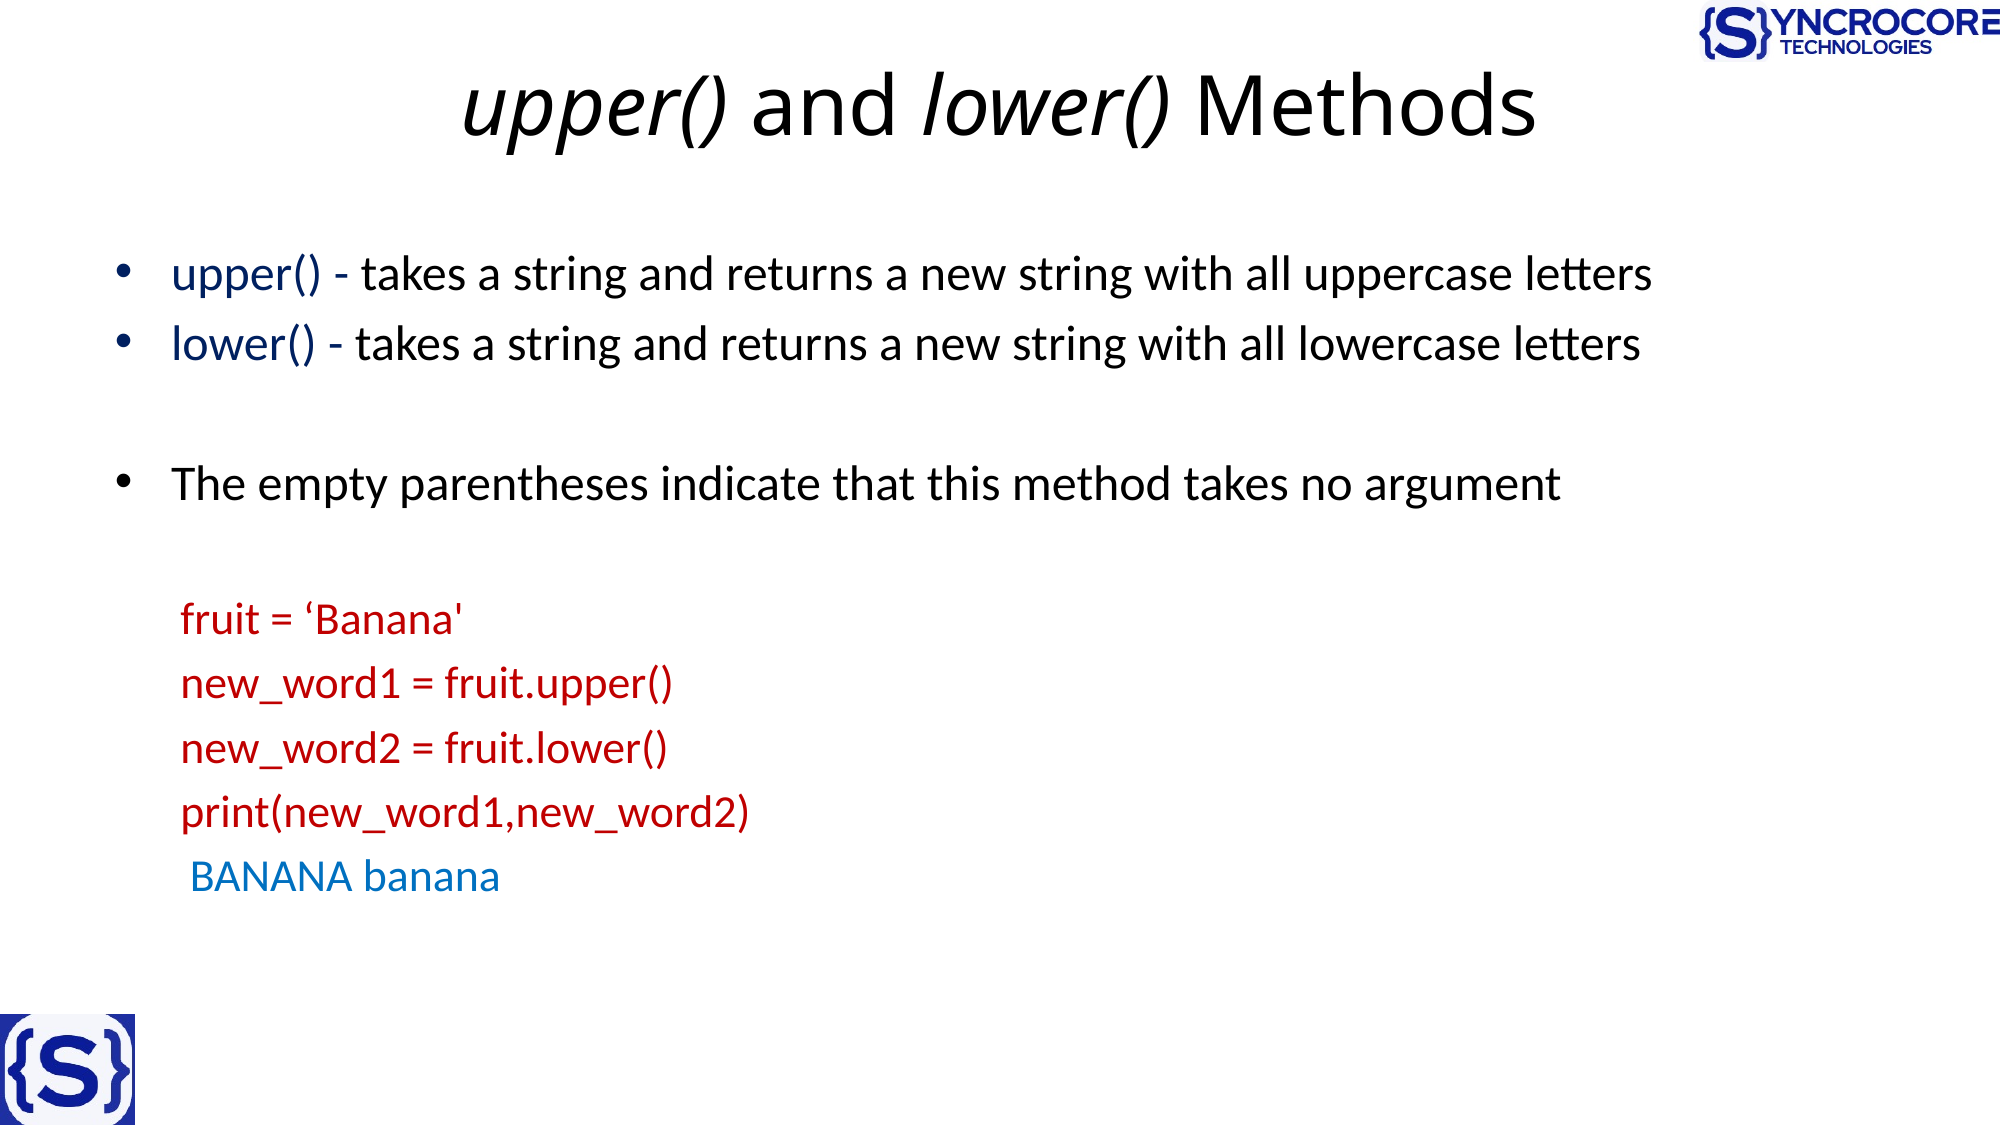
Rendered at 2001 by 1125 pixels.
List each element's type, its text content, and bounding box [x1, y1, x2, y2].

picture [0, 1013, 136, 1125]
title upper() and lower() Methods [99, 45, 1900, 232]
list upper() - takes a string and returns a new string with all uppercase letters lower() - takes a string and returns a new string with all lowercase letters The empty parentheses indicate that this method takes no argument fruit = ‘Banana' new_word1 = fruit.upper() new_word2 = fruit.lower() print(new_word1,new_word2) BANANA banana [99, 232, 1900, 1005]
picture [1693, 0, 2000, 62]
